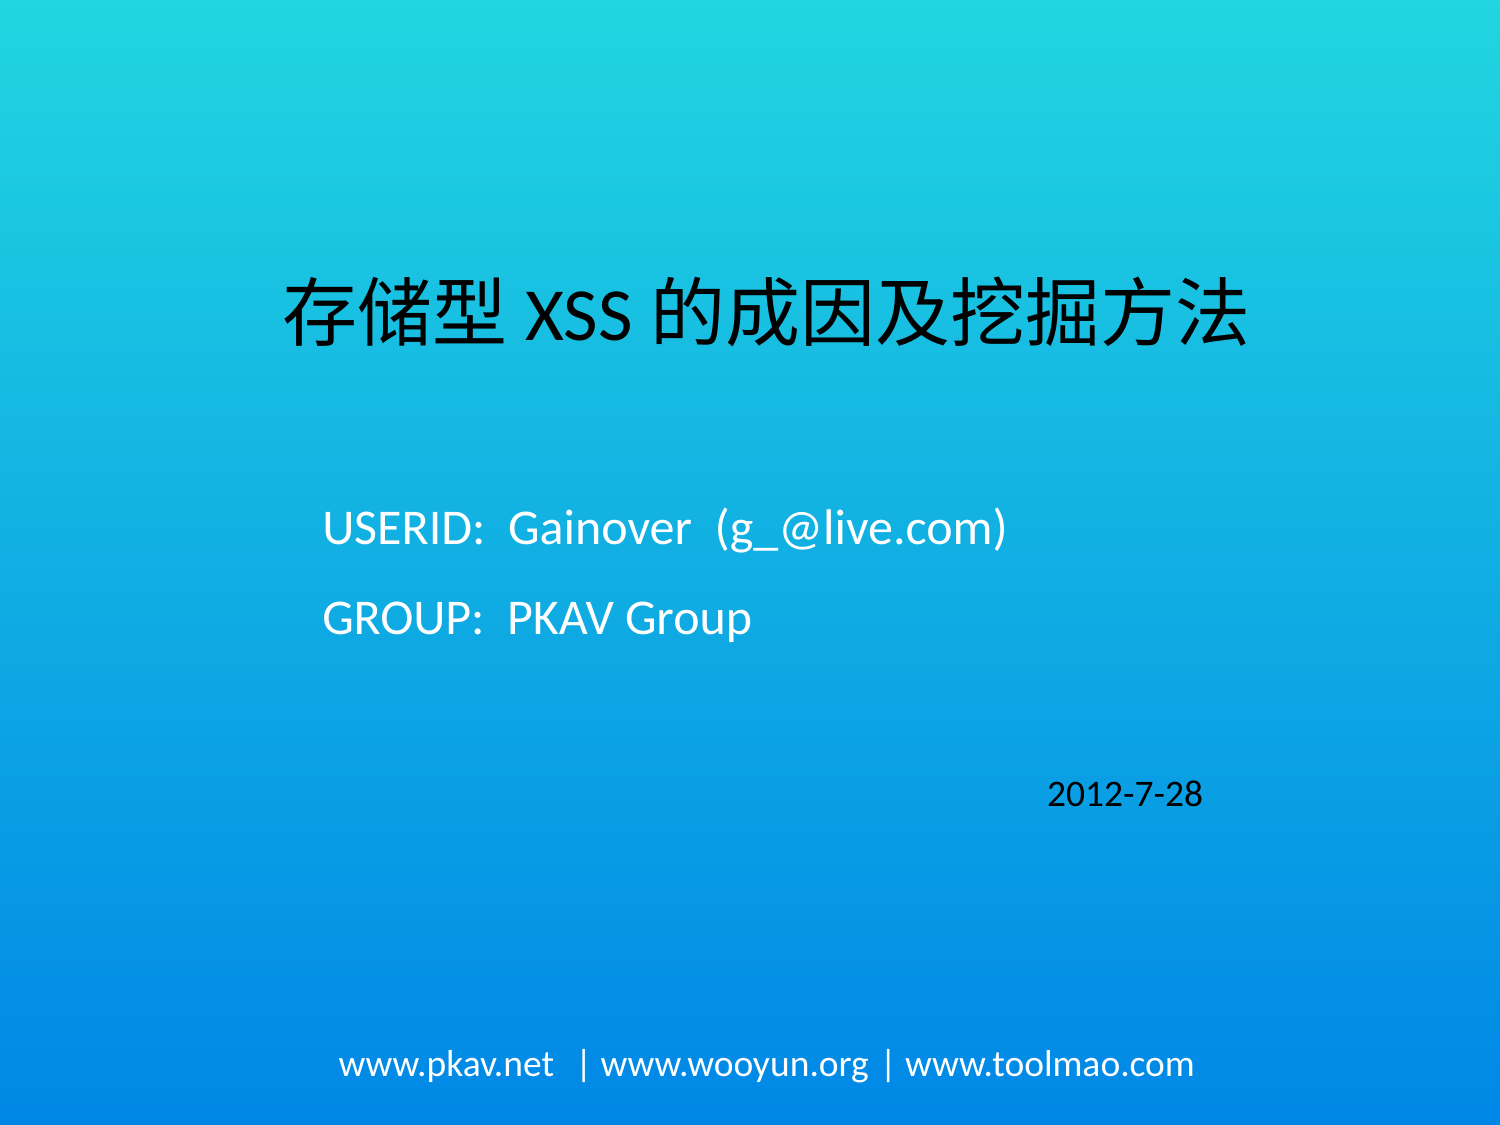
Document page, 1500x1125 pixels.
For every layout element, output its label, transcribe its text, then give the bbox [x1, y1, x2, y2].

text_box | www.toolmao.com [864, 1031, 1211, 1091]
text_box 存储型XSS的成因及挖掘方法 [267, 257, 1266, 363]
text_box 2012-7-28 [1032, 761, 1218, 822]
text_box www.pkav.net [323, 1031, 560, 1091]
text_box | www.wooyun.org [560, 1031, 864, 1091]
text_box USERID: Gainover (g_@live.com) GROUP: PKAV Group [307, 456, 1024, 652]
